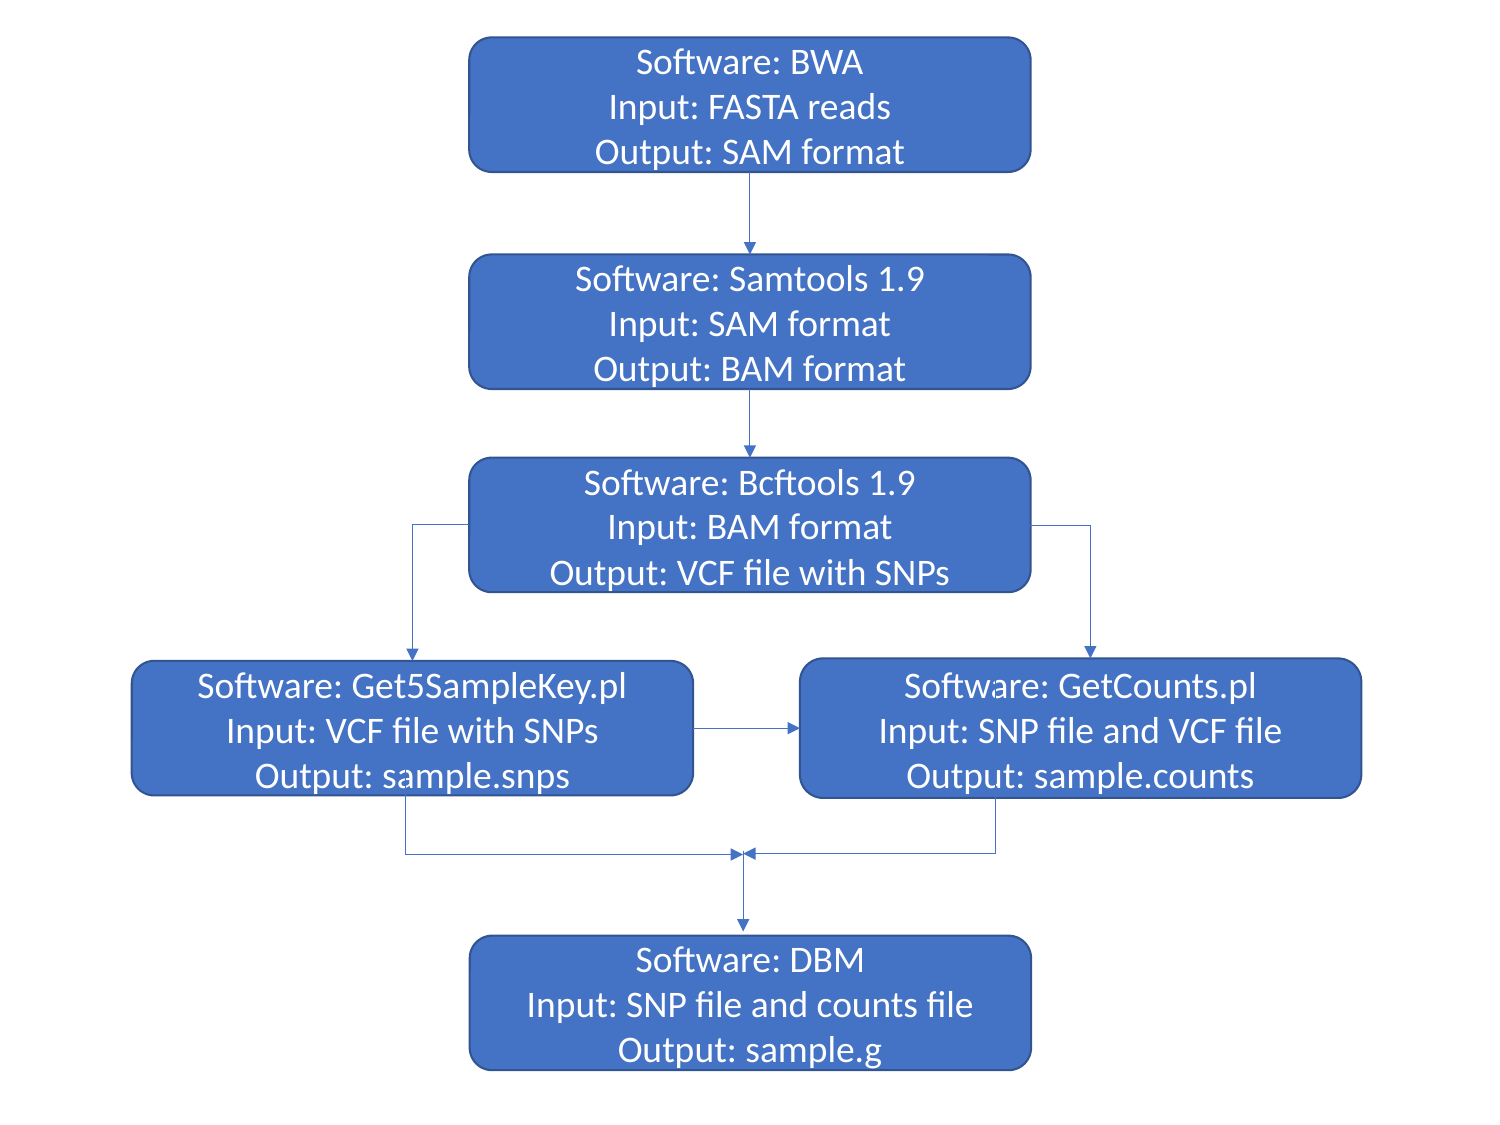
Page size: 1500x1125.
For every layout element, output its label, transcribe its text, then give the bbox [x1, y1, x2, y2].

text_box Software: GetCounts.pl Input: SNP file and VCF file Output: sample.counts [801, 657, 1363, 799]
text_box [970, 524, 1091, 659]
text_box Software: Samtools 1.9 Input: SAM format Output: BAM format [468, 253, 1032, 391]
text_box Software: Get5SampleKey.pl Input: VCF file with SNPs Output: sample.snps [130, 659, 531, 797]
text_box Software: Bcftools 1.9 Input: BAM format Output: VCF file with SNPs [468, 456, 1032, 594]
text_box Software: DBM Input: SNP file and counts file Output: sample.g [468, 934, 1033, 1072]
text_box Software: Get5SampleKey.pl Input: VCF file with SNPs Output: sample.snps [617, 659, 695, 797]
text_box Software: BWA Input: FASTA reads Output: SAM format [468, 36, 1032, 174]
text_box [531, 643, 617, 981]
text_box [412, 524, 470, 661]
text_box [743, 670, 1248, 854]
